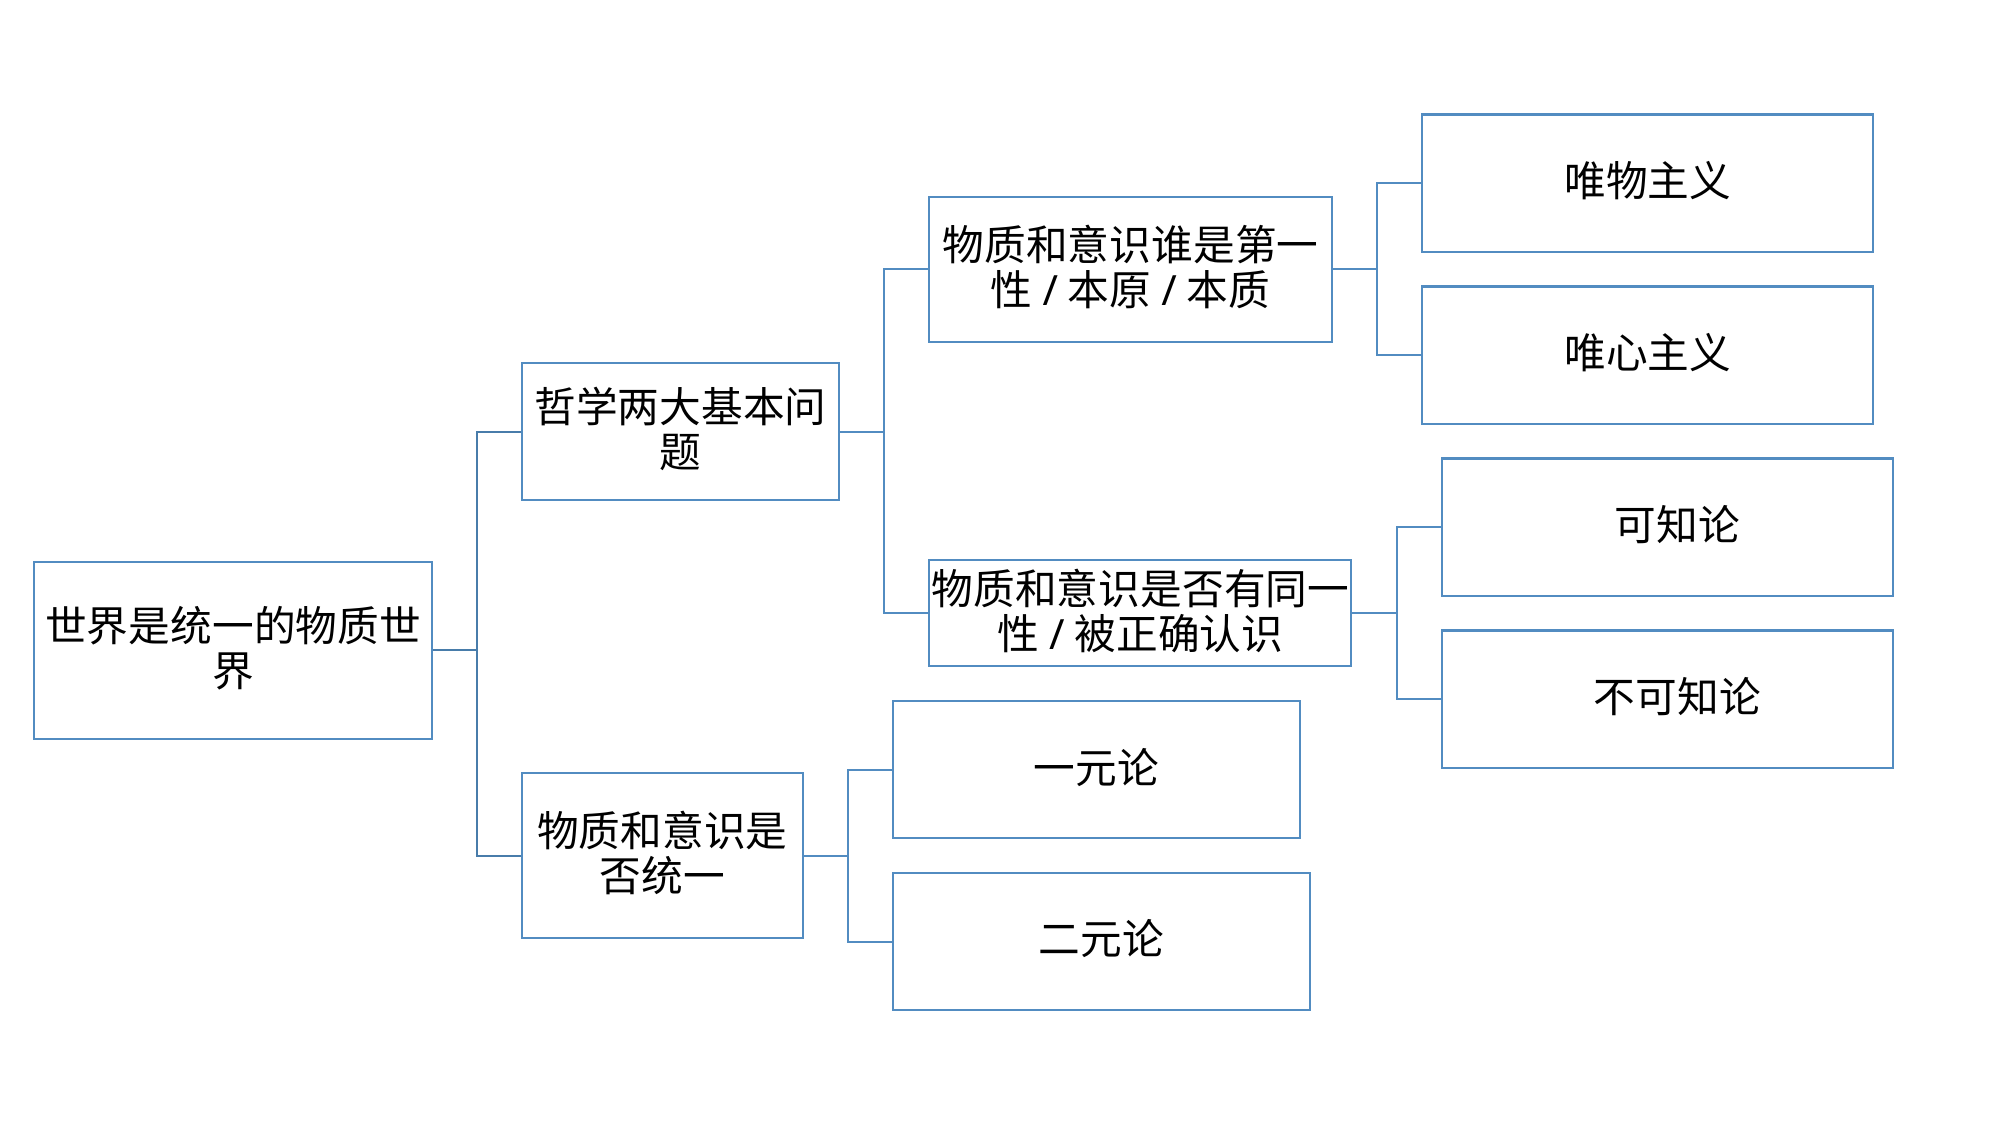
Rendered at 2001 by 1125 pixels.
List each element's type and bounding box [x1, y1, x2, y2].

text_box [32, 46, 1895, 1079]
